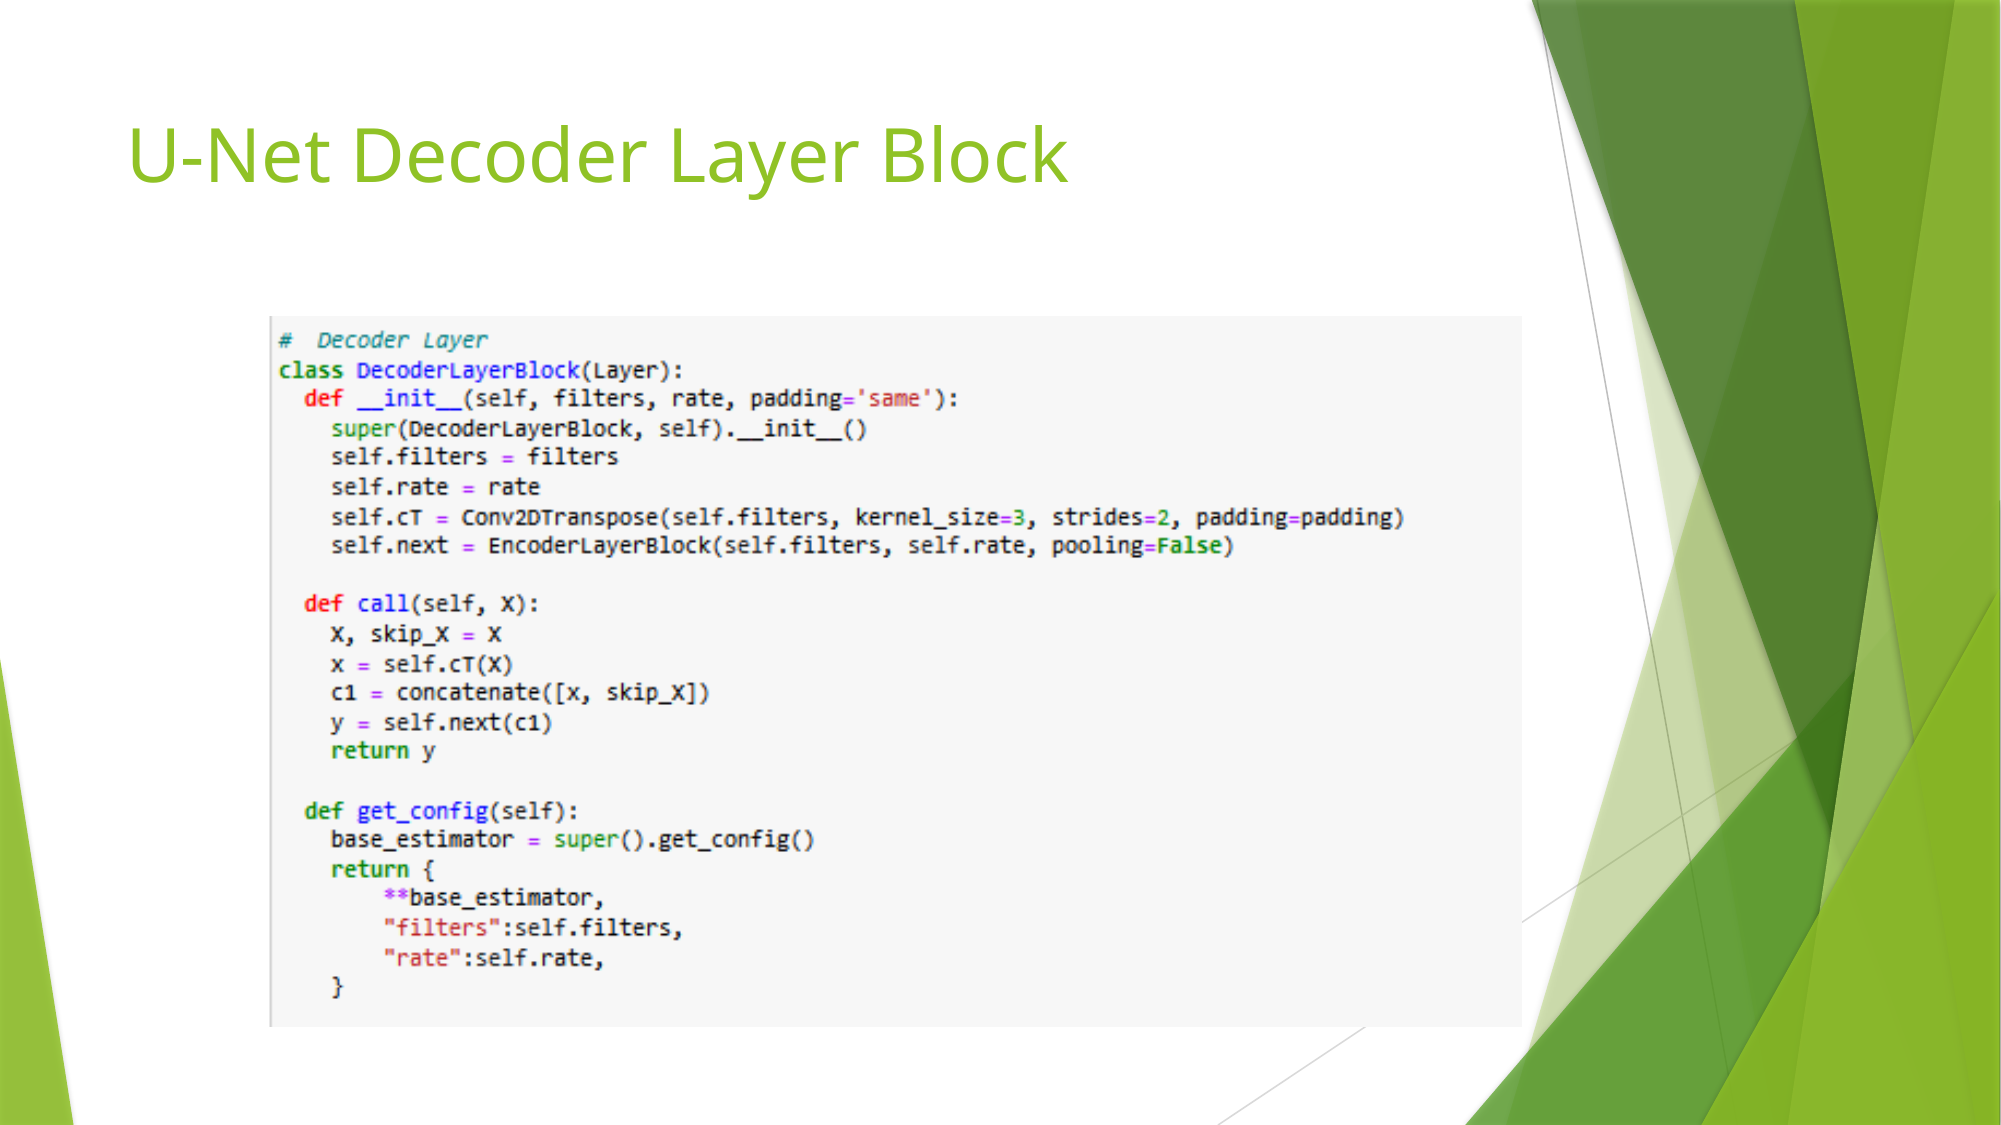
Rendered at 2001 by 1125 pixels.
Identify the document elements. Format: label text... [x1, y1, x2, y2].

title U-Net Decoder Layer Block [111, 99, 1522, 317]
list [268, 316, 1523, 1027]
